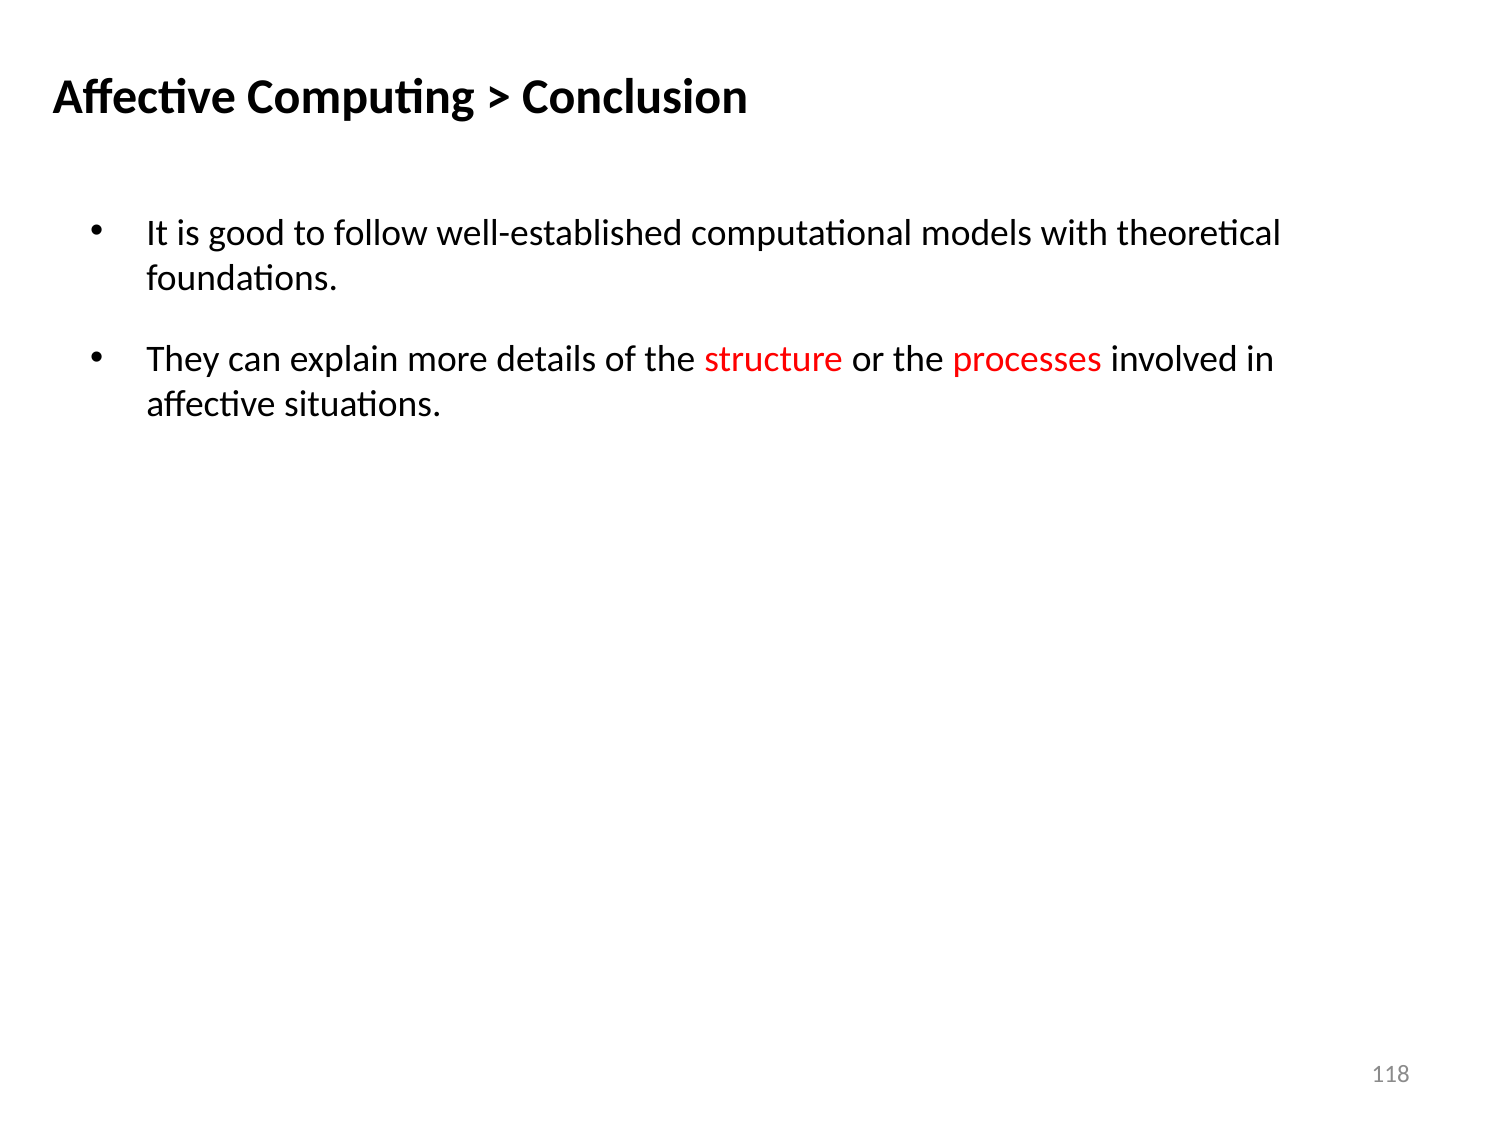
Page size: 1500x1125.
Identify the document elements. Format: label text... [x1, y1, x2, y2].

text_box It is good to follow well-established computational models with theoretical foundations. They can explain more details of the structure or the processes involved in affective situations. [74, 200, 1422, 1050]
slide_number 118 [1074, 1042, 1425, 1103]
text_box Affective Computing > Conclusion [37, 0, 1463, 188]
